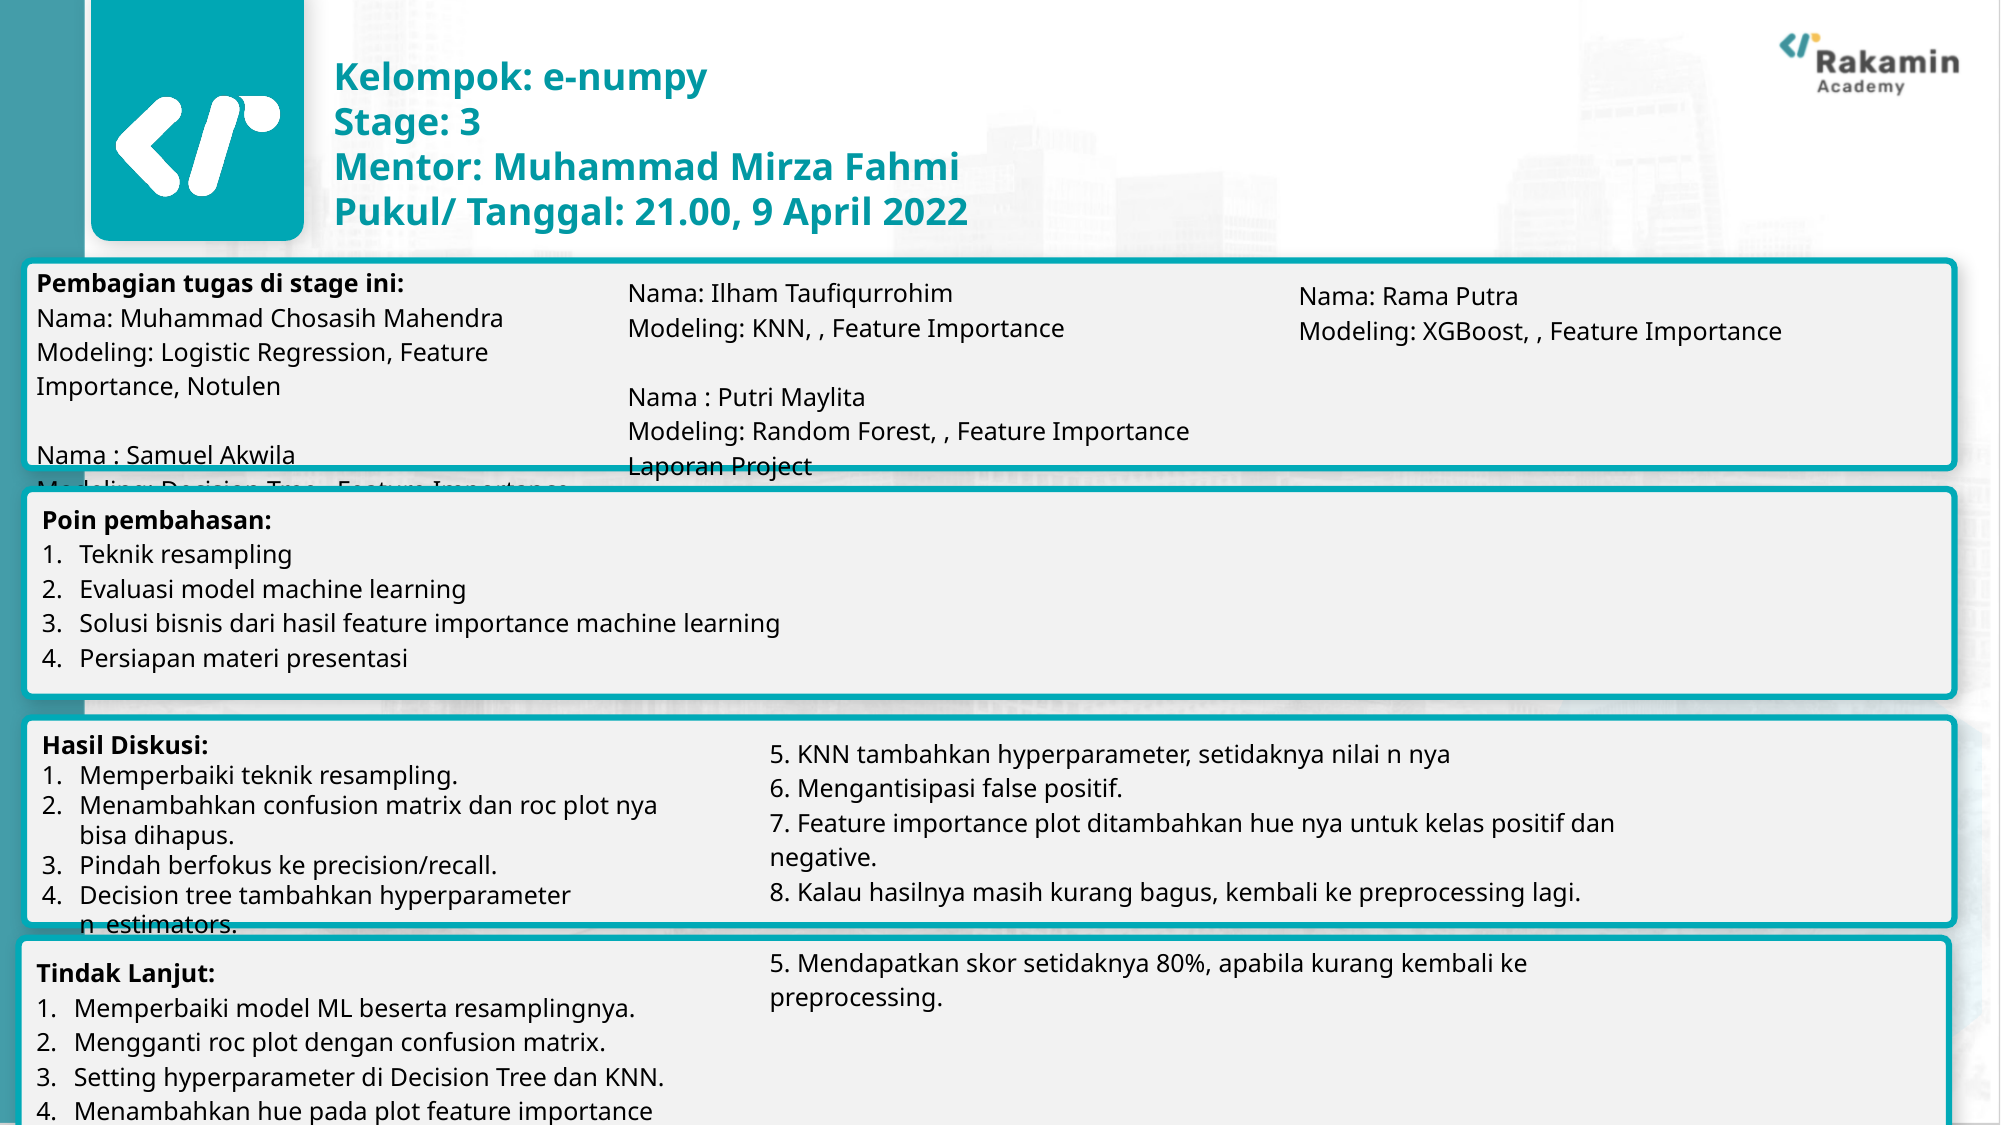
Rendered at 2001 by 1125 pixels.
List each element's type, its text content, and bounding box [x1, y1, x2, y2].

picture [0, 0, 2001, 1125]
text_box Poin pembahasan: Teknik resampling Evaluasi model machine learning Solusi bisnis dari hasil feature importance machine learning Persiapan materi presentasi [26, 492, 1952, 681]
text_box Nama: Rama Putra Modeling: XGBoost, , Feature Importance [1283, 268, 1884, 481]
text_box 5. Mendapatkan skor setidaknya 80%, apabila kurang kembali ke preprocessing. [754, 935, 1478, 1125]
text_box Hasil Diskusi: Memperbaiki teknik resampling. Menambahkan confusion matrix dan roc plot nya bisa dihapus. Pindah berfokus ke precision/recall. Decision tree tambahkan hyperparameter n_estimators. [26, 717, 720, 894]
text_box Pembagian tugas di stage ini: Nama: Muhammad Chosasih Mahendra Modeling: Logistic Regression, Feature Importance, Notulen Nama : Samuel Akwila Modeling: Decision Tree , Feature Importance [21, 255, 610, 467]
text_box Tindak Lanjut: Memperbaiki model ML beserta resamplingnya. Mengganti roc plot dengan confusion matrix. Setting hyperparameter di Decision Tree dan KNN. Menambahkan hue pada plot feature importance [21, 945, 720, 1125]
text_box [23, 488, 1955, 697]
text_box [23, 717, 1477, 926]
text_box [27, 260, 1955, 469]
text_box [18, 937, 754, 1125]
text_box 5. KNN tambahkan hyperparameter, setidaknya nilai n nya 6. Mengantisipasi false positif. 7. Feature importance plot ditambahkan hue nya untuk kelas positif dan negative. 8. Kalau hasilnya masih kurang bagus, kembali ke preprocessing lagi. [754, 726, 1477, 926]
text_box Kelompok: e-numpy Stage: 3 Mentor: Muhammad Mirza Fahmi Pukul/ Tanggal: 21.00, 9 April 2022 [318, 45, 1950, 248]
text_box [83, 0, 312, 242]
text_box Nama: Ilham Taufiqurrohim Modeling: KNN, , Feature Importance Nama : Putri Maylita Modeling: Random Forest, , Feature Importance Laporan Project [612, 266, 1284, 478]
